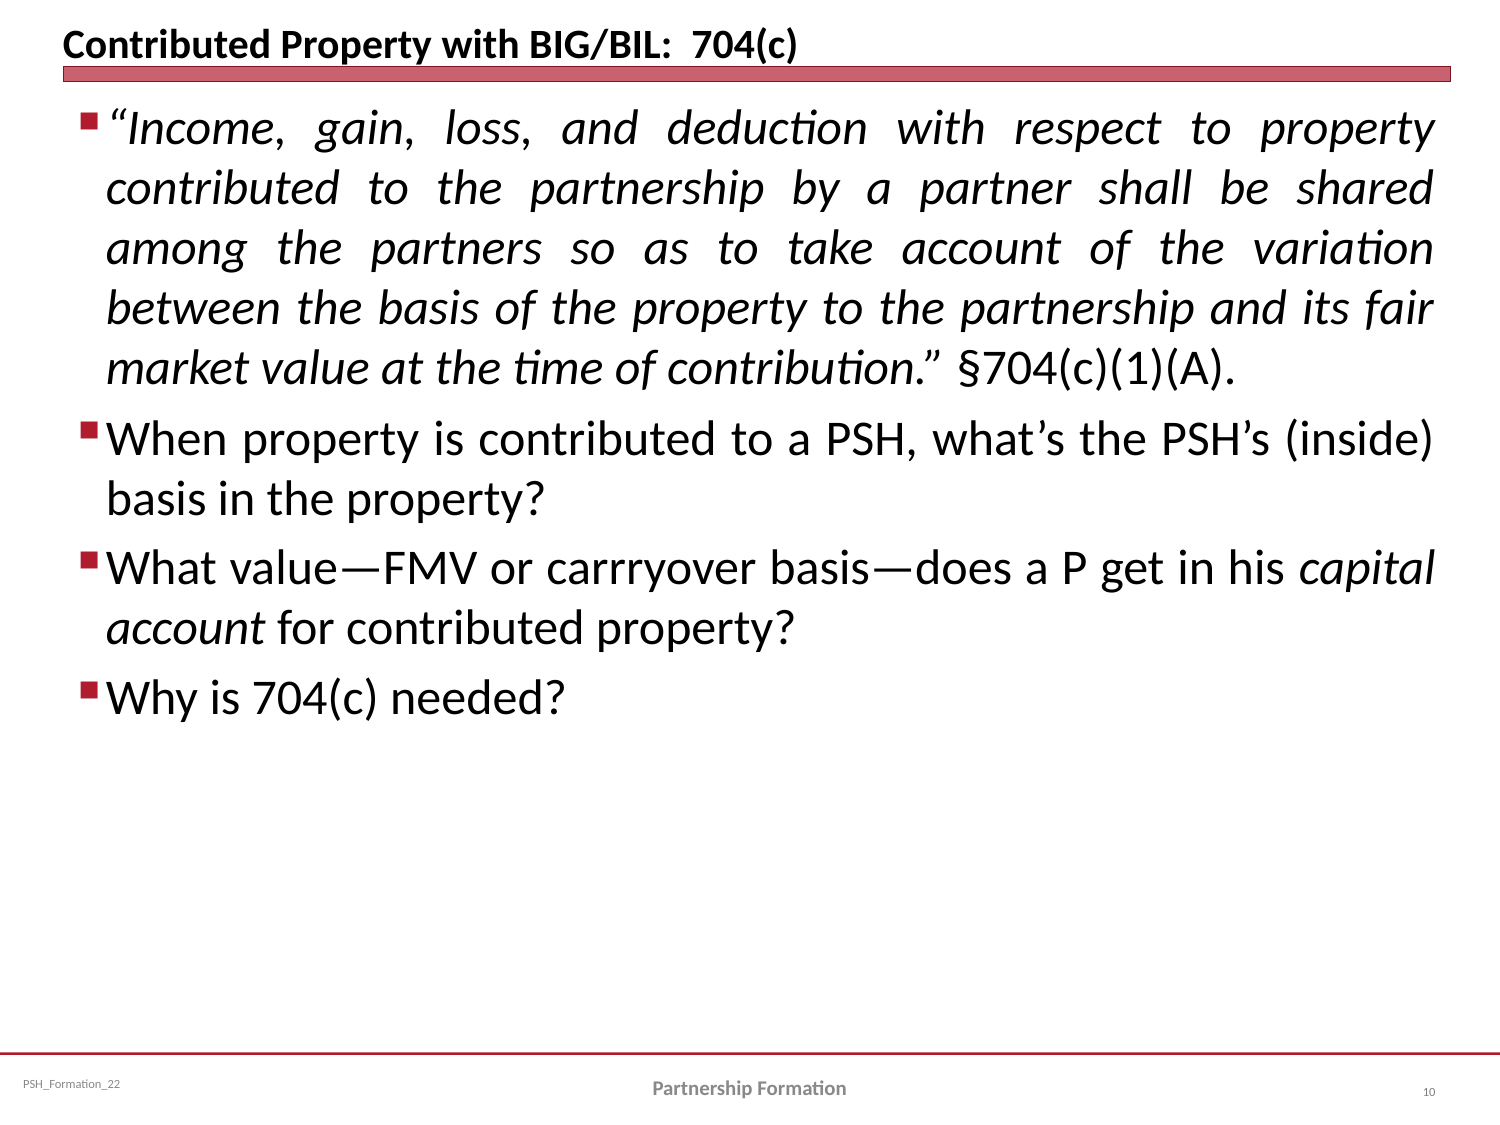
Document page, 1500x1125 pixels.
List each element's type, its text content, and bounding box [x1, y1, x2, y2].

slide_number 10 [1375, 1061, 1451, 1122]
footer Partnership Formation [512, 1056, 988, 1117]
list “Income, gain, loss, and deduction with respect to property contributed to the partnership by a partner shall be shared among the partners so as to take account of the variation between the basis of the property to the partnership and its fair market value at the time of contribution.” §704(c)(1)(A). When property is contributed to a PSH, what’s the PSH’s (inside) basis in the property? What value—FMV or carrryover basis—does a P get in his capital account for contributed property? Why is 704(c) needed? [63, 87, 1451, 1041]
title Contributed Property with BIG/BIL: 704(c) [62, 6, 1451, 67]
